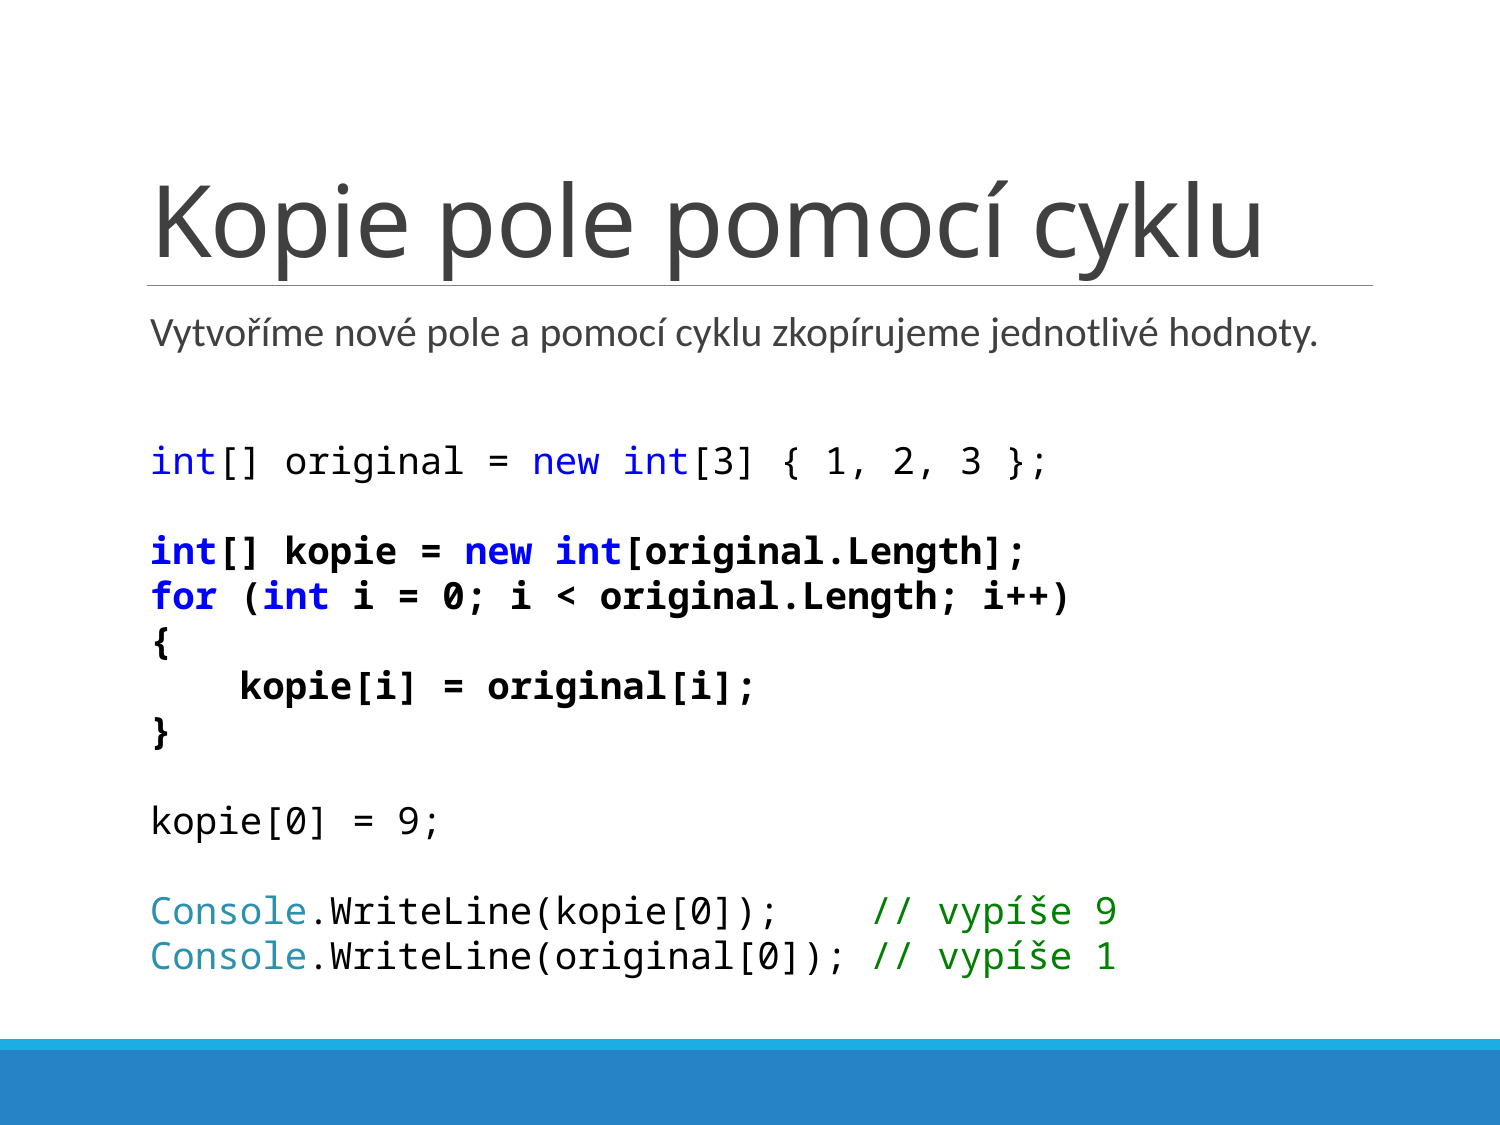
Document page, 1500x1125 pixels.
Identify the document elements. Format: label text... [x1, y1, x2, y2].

text_box int[] original = new int[3] { 1, 2, 3 }; int[] kopie = new int[original.Length]; for (int i = 0; i < original.Length; i++) { kopie[i] = original[i]; } kopie[0] = 9; Console.WriteLine(kopie[0]); // vypíše 9 Console.WriteLine(original[0]); // vypíše 1 [135, 429, 1373, 985]
title Kopie pole pomocí cyklu [135, 47, 1373, 285]
list Vytvoříme nové pole a pomocí cyklu zkopírujeme jednotlivé hodnoty. [135, 302, 1373, 429]
